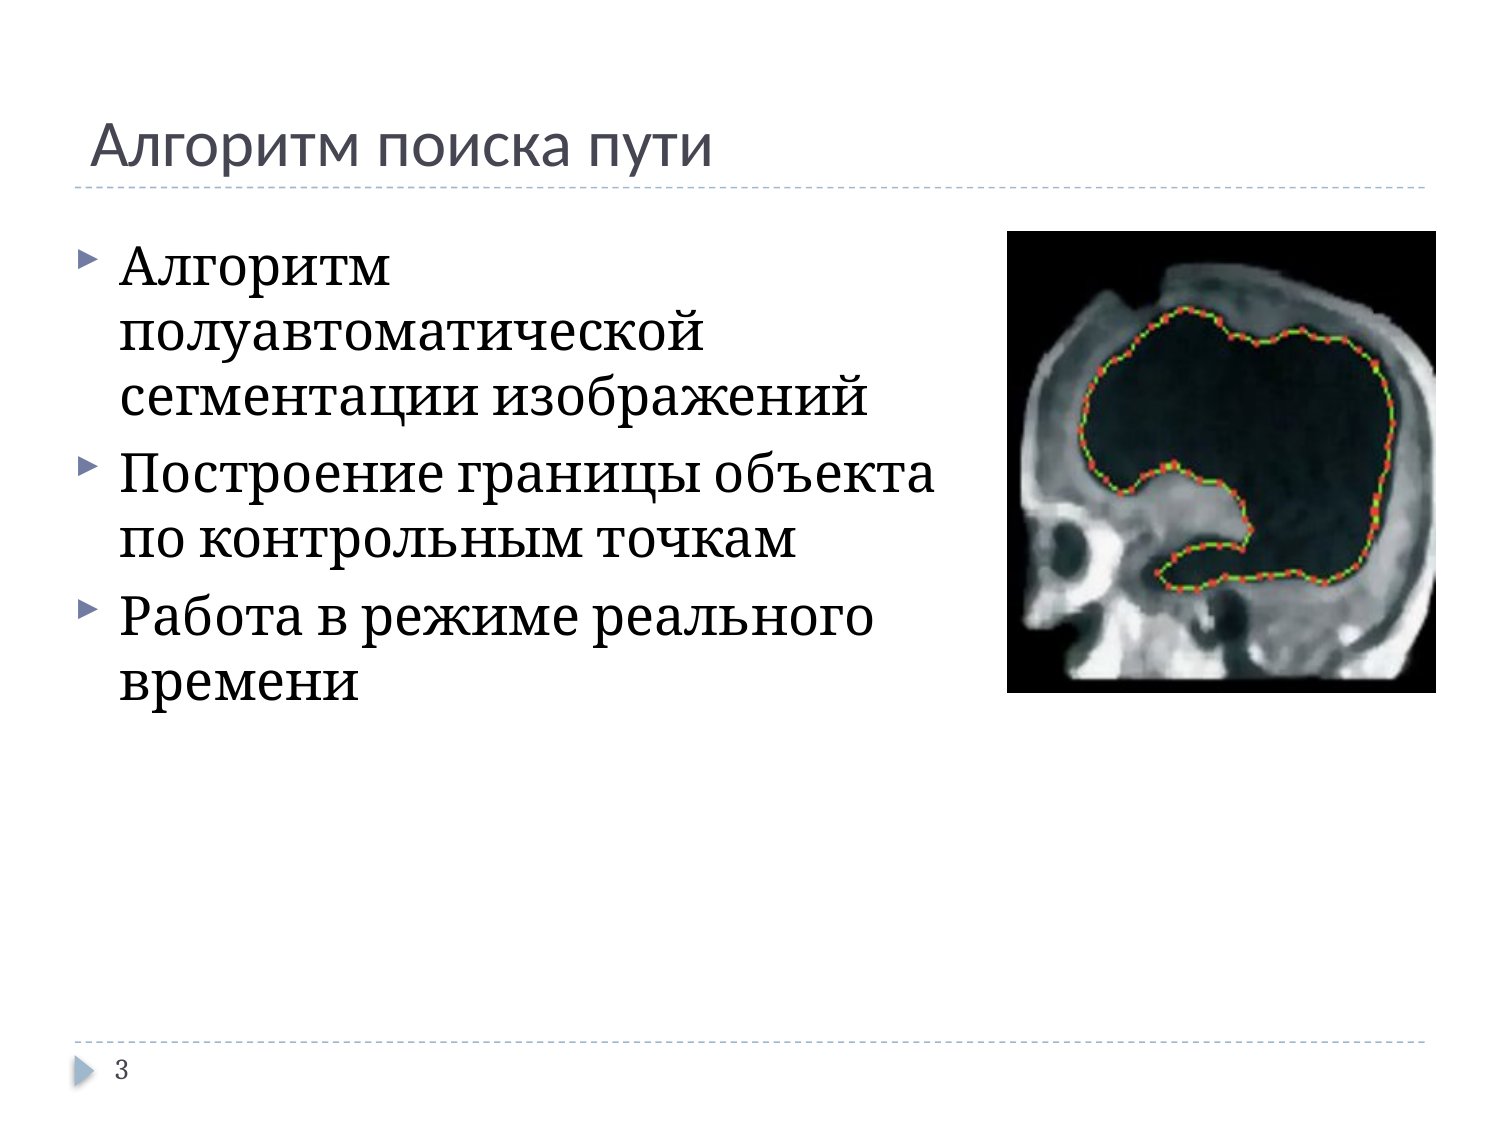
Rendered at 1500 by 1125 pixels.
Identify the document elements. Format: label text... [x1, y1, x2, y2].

list Алгоритм полуавтоматической сегментации изображений Построение границы объекта по контрольным точкам Работа в режиме реального времени [59, 223, 1013, 867]
title Алгоритм поиска пути [75, 24, 1425, 188]
picture [1006, 231, 1436, 693]
slide_number 3 [100, 1042, 426, 1103]
